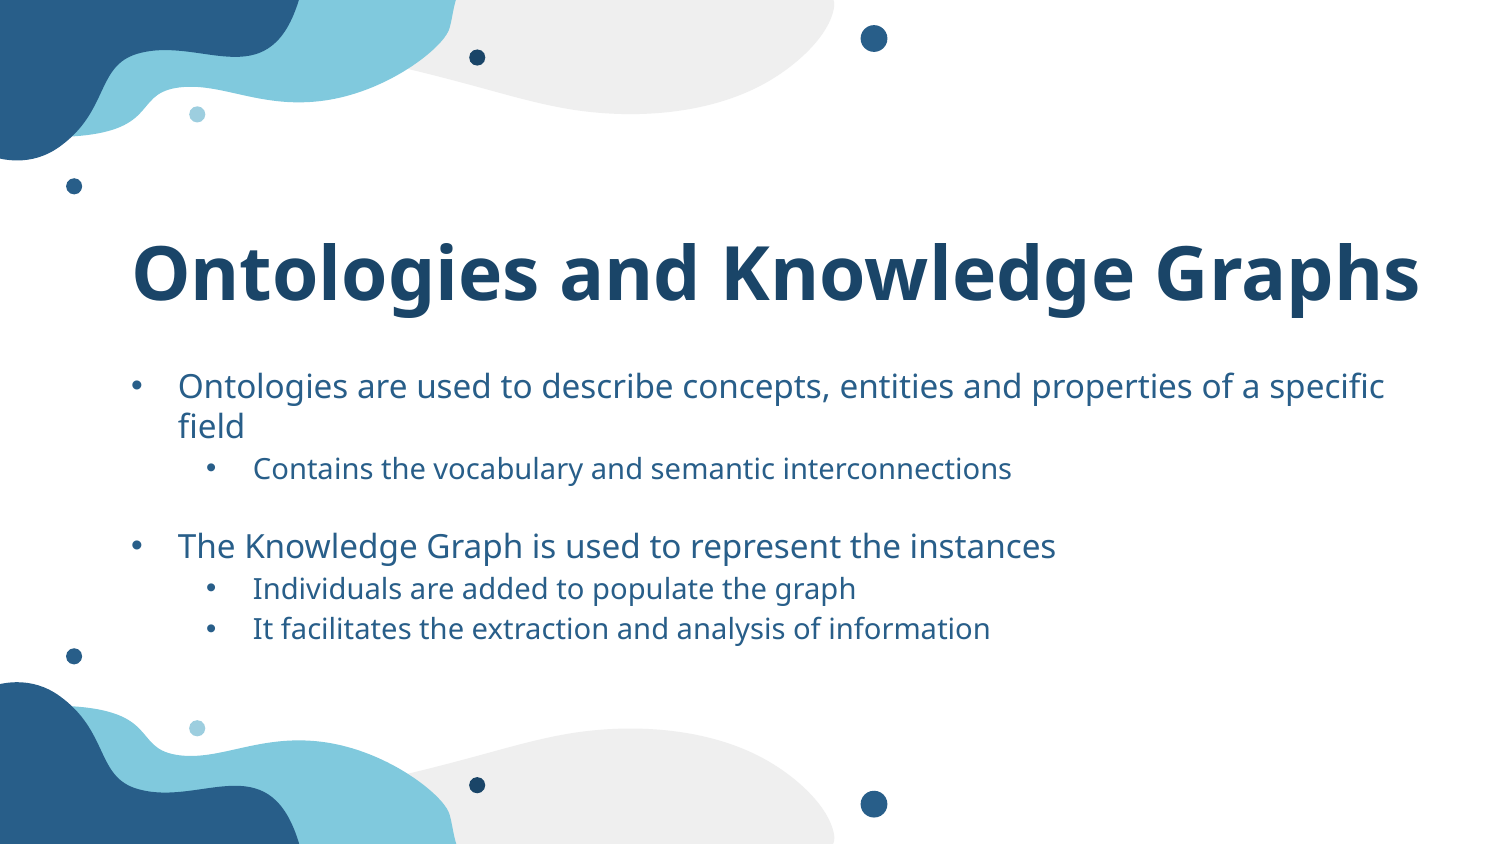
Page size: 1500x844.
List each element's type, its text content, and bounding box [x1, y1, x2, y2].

subtitle Ontologies are used to describe concepts, entities and properties of a specific field Contains the vocabulary and semantic interconnections The Knowledge Graph is used to represent the instances Individuals are added to populate the graph It facilitates the extraction and analysis of information [116, 308, 1448, 703]
title Ontologies and Knowledge Graphs [116, 203, 1500, 339]
